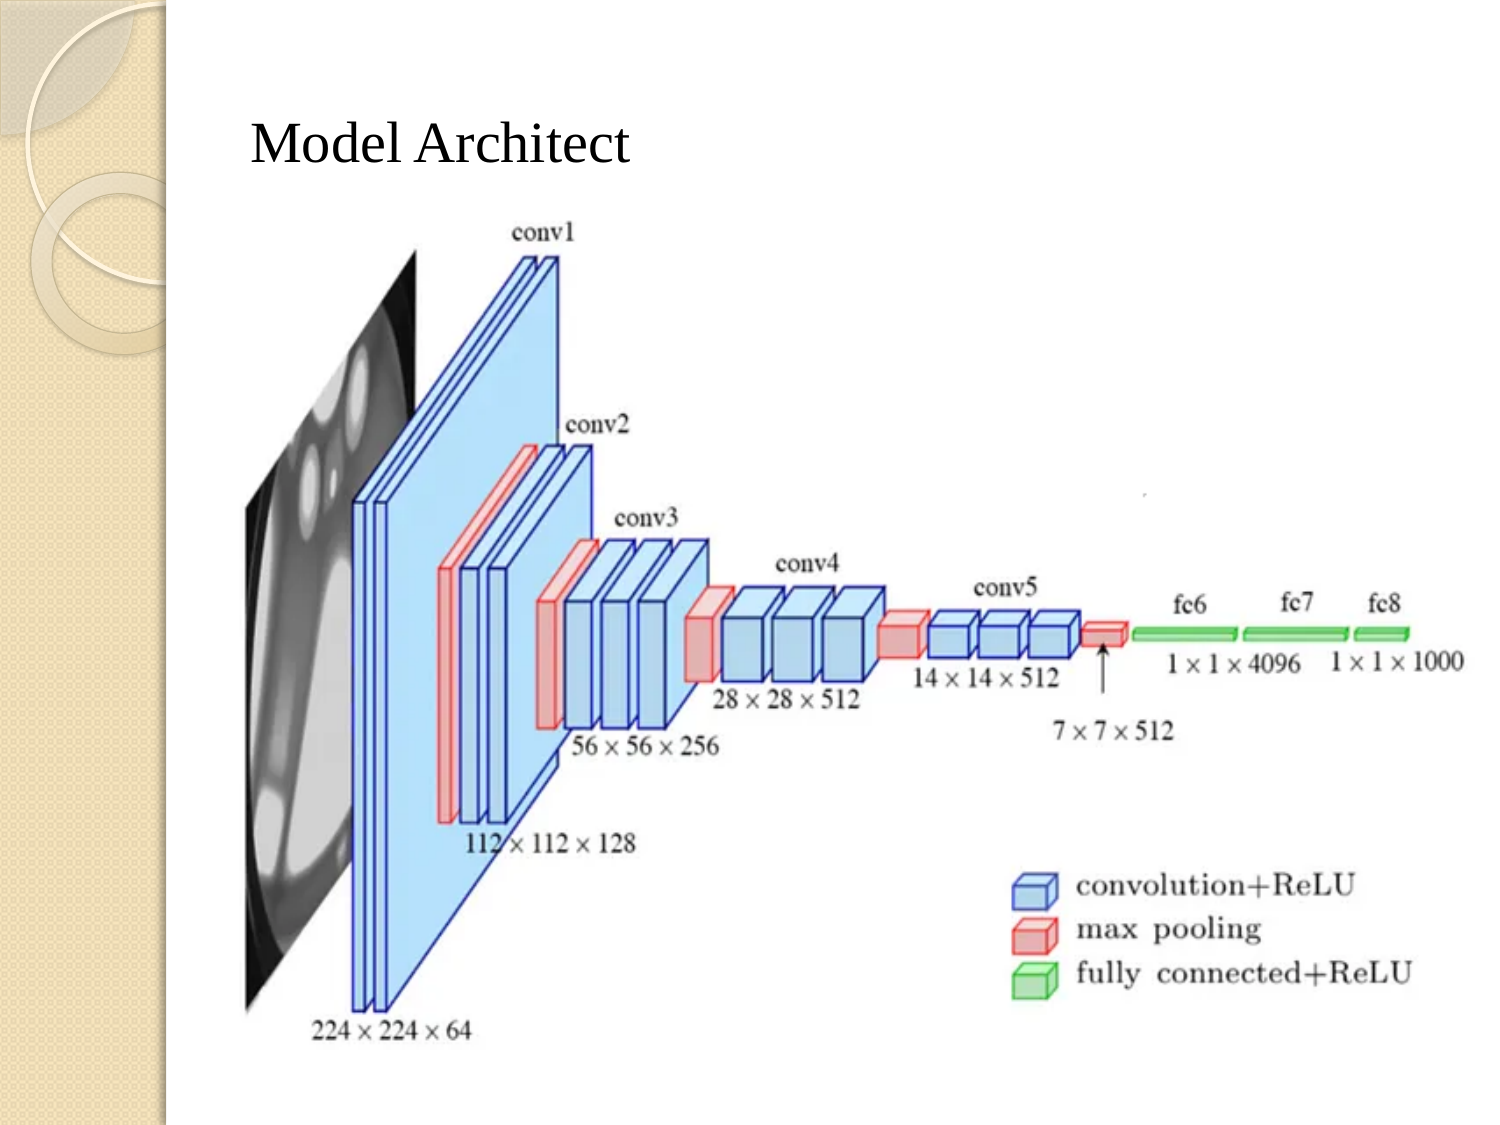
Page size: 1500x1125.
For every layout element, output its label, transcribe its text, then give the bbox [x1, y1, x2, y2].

picture [212, 199, 1476, 1051]
title Model Architect [235, 45, 1466, 196]
